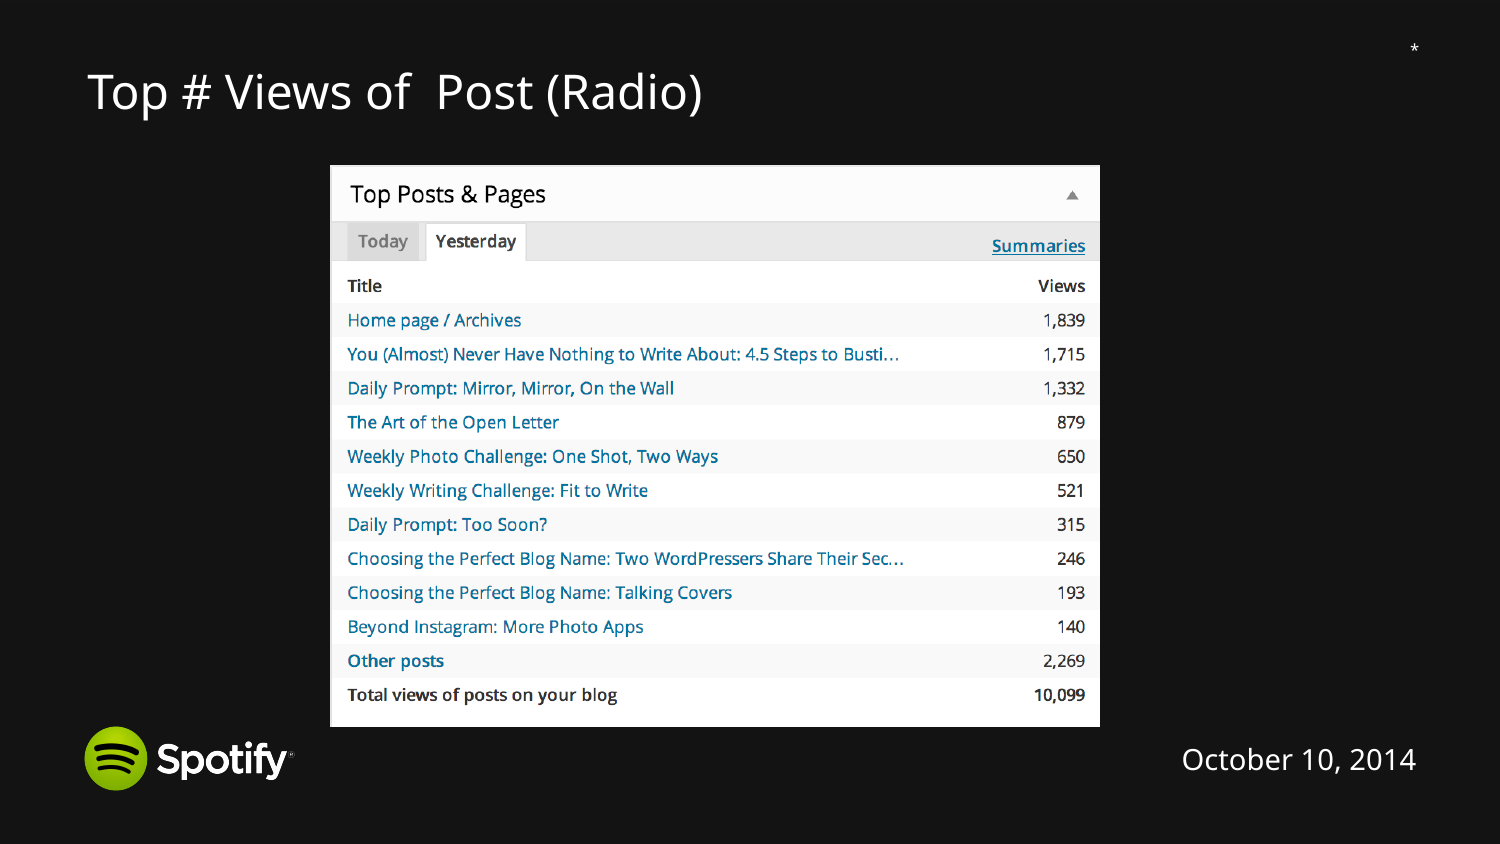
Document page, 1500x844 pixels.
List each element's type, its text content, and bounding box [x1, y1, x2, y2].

picture [84, 726, 296, 791]
list Top # Views of Post (Radio) [78, 0, 1296, 701]
picture [330, 164, 1100, 728]
table_header October 10, 2014 [1100, 733, 1421, 786]
